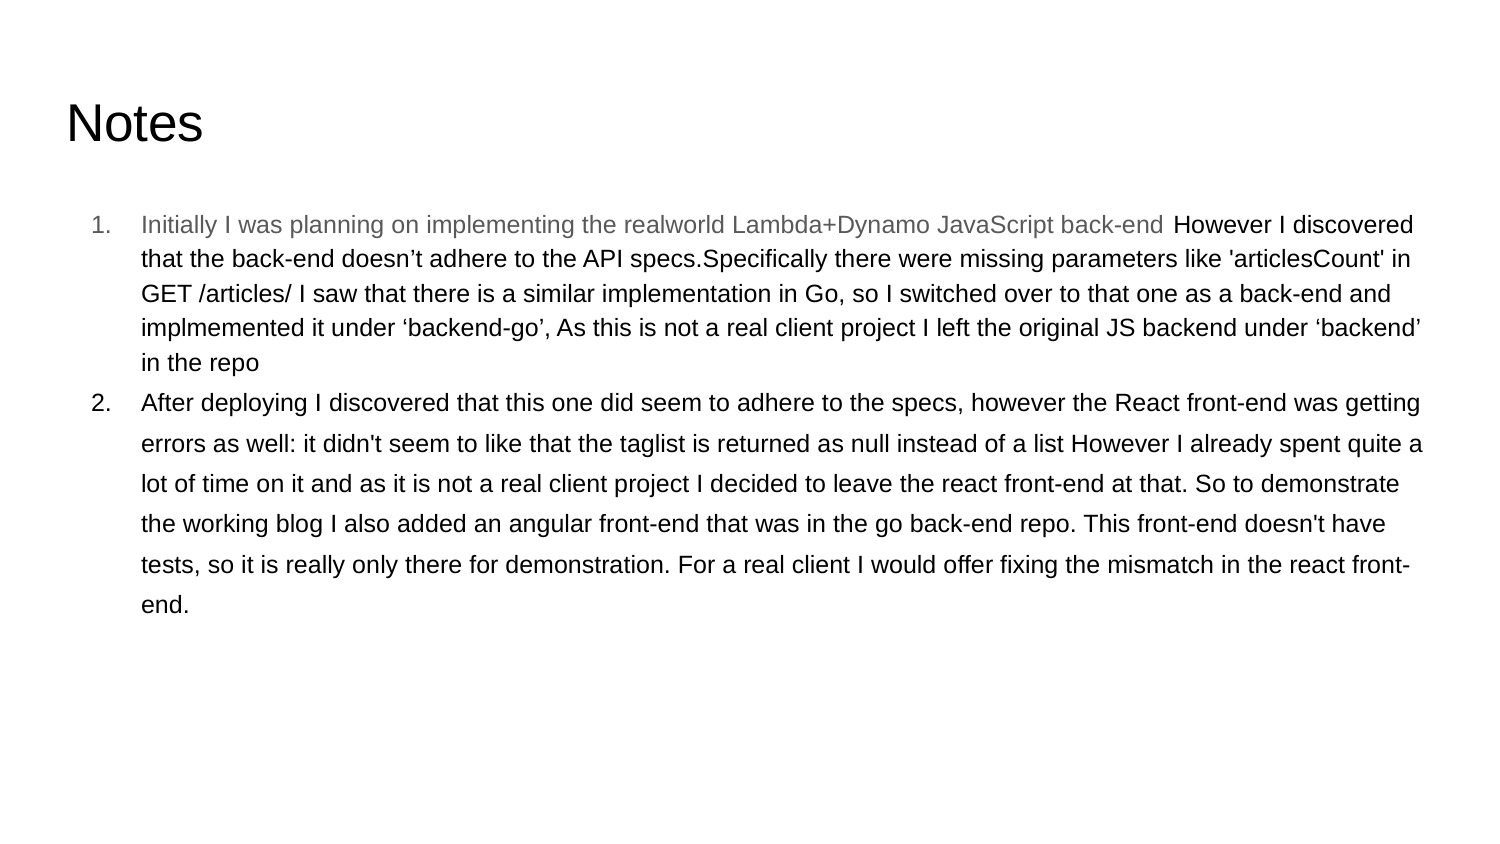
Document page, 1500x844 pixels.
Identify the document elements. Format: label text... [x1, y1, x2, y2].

list Initially I was planning on implementing the realworld Lambda+Dynamo JavaScript back-end However I discovered that the back-end doesn’t adhere to the API specs.Specifically there were missing parameters like 'articlesCount' in GET /articles/ I saw that there is a similar implementation in Go, so I switched over to that one as a back-end and implmemented it under ‘backend-go’, As this is not a real client project I left the original JS backend under ‘backend’ in the repo After deploying I discovered that this one did seem to adhere to the specs, however the React front-end was getting errors as well: it didn't seem to like that the taglist is returned as null instead of a list However I already spent quite a lot of time on it and as it is not a real client project I decided to leave the react front-end at that. So to demonstrate the working blog I also added an angular front-end that was in the go back-end repo. This front-end doesn't have tests, so it is really only there for demonstration. For a real client I would offer fixing the mismatch in the react front-end. [51, 189, 1449, 750]
title Notes [51, 72, 1449, 167]
